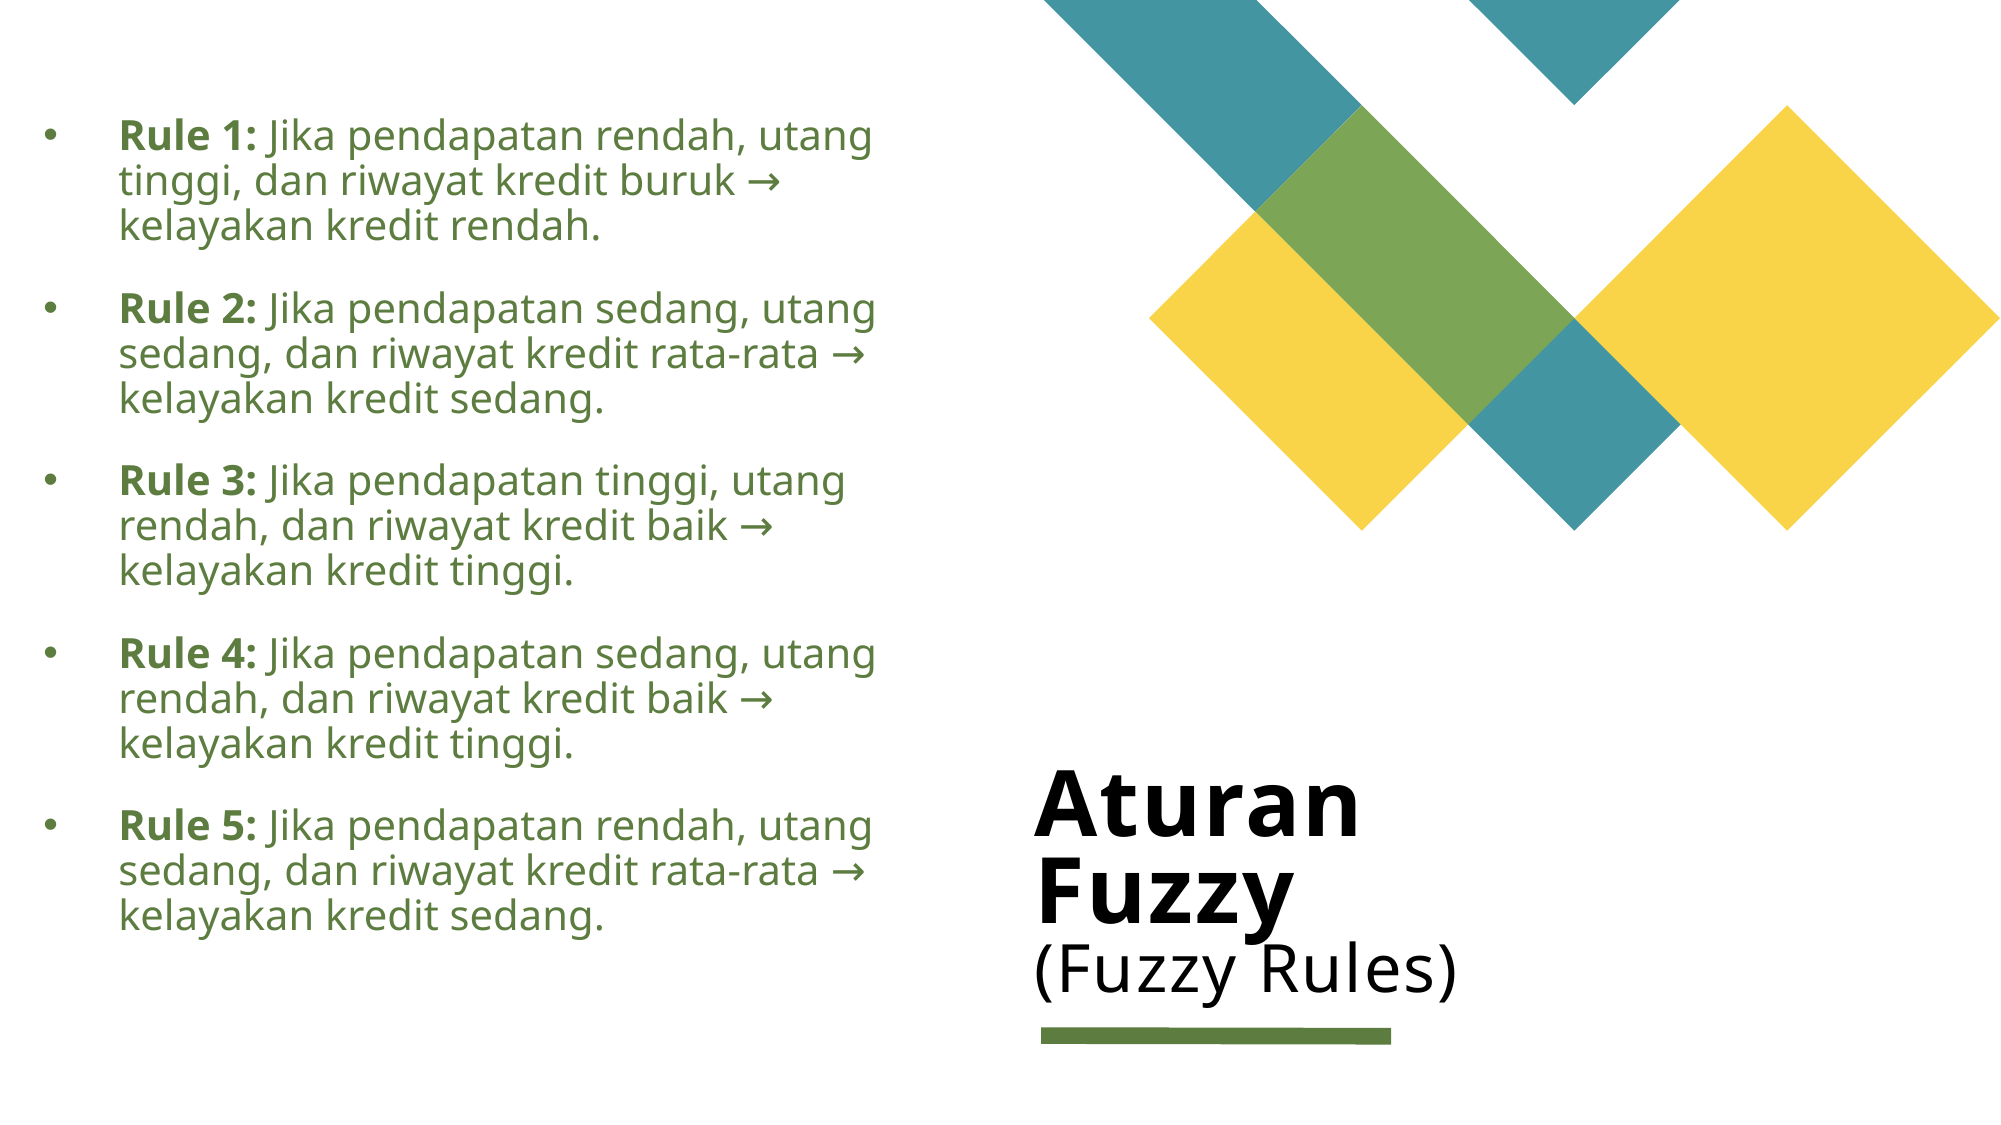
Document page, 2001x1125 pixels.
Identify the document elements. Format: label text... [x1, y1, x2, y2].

list Rule 1: Jika pendapatan rendah, utang tinggi, dan riwayat kredit buruk → kelayakan kredit rendah. Rule 2: Jika pendapatan sedang, utang sedang, dan riwayat kredit rata-rata → kelayakan kredit sedang. Rule 3: Jika pendapatan tinggi, utang rendah, dan riwayat kredit baik → kelayakan kredit tinggi. Rule 4: Jika pendapatan sedang, utang rendah, dan riwayat kredit baik → kelayakan kredit tinggi. Rule 5: Jika pendapatan rendah, utang sedang, dan riwayat kredit rata-rata → kelayakan kredit sedang. [43, 69, 989, 1108]
title Aturan Fuzzy (Fuzzy Rules) [1034, 809, 1643, 1006]
